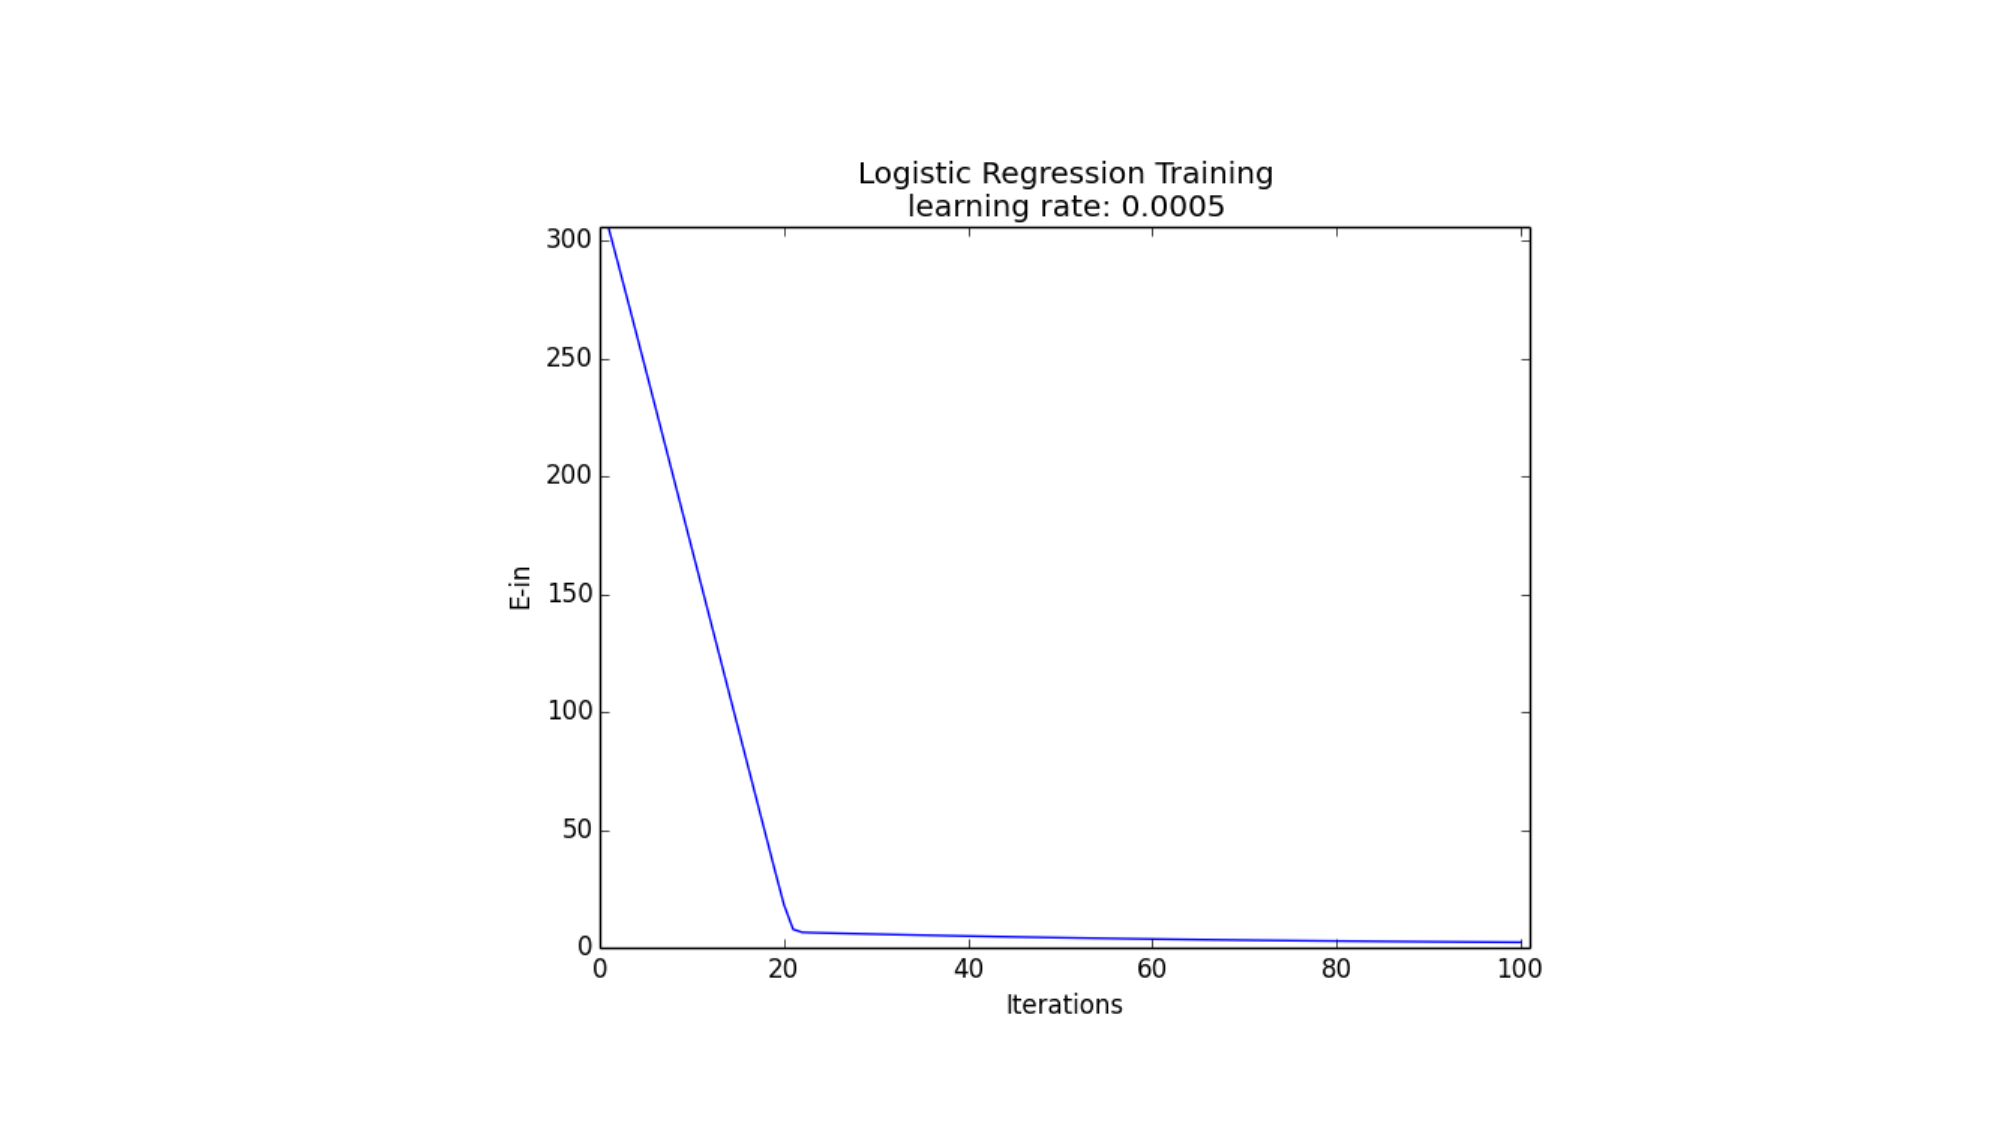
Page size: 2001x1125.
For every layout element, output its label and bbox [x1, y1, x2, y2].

picture [449, 137, 1650, 1038]
